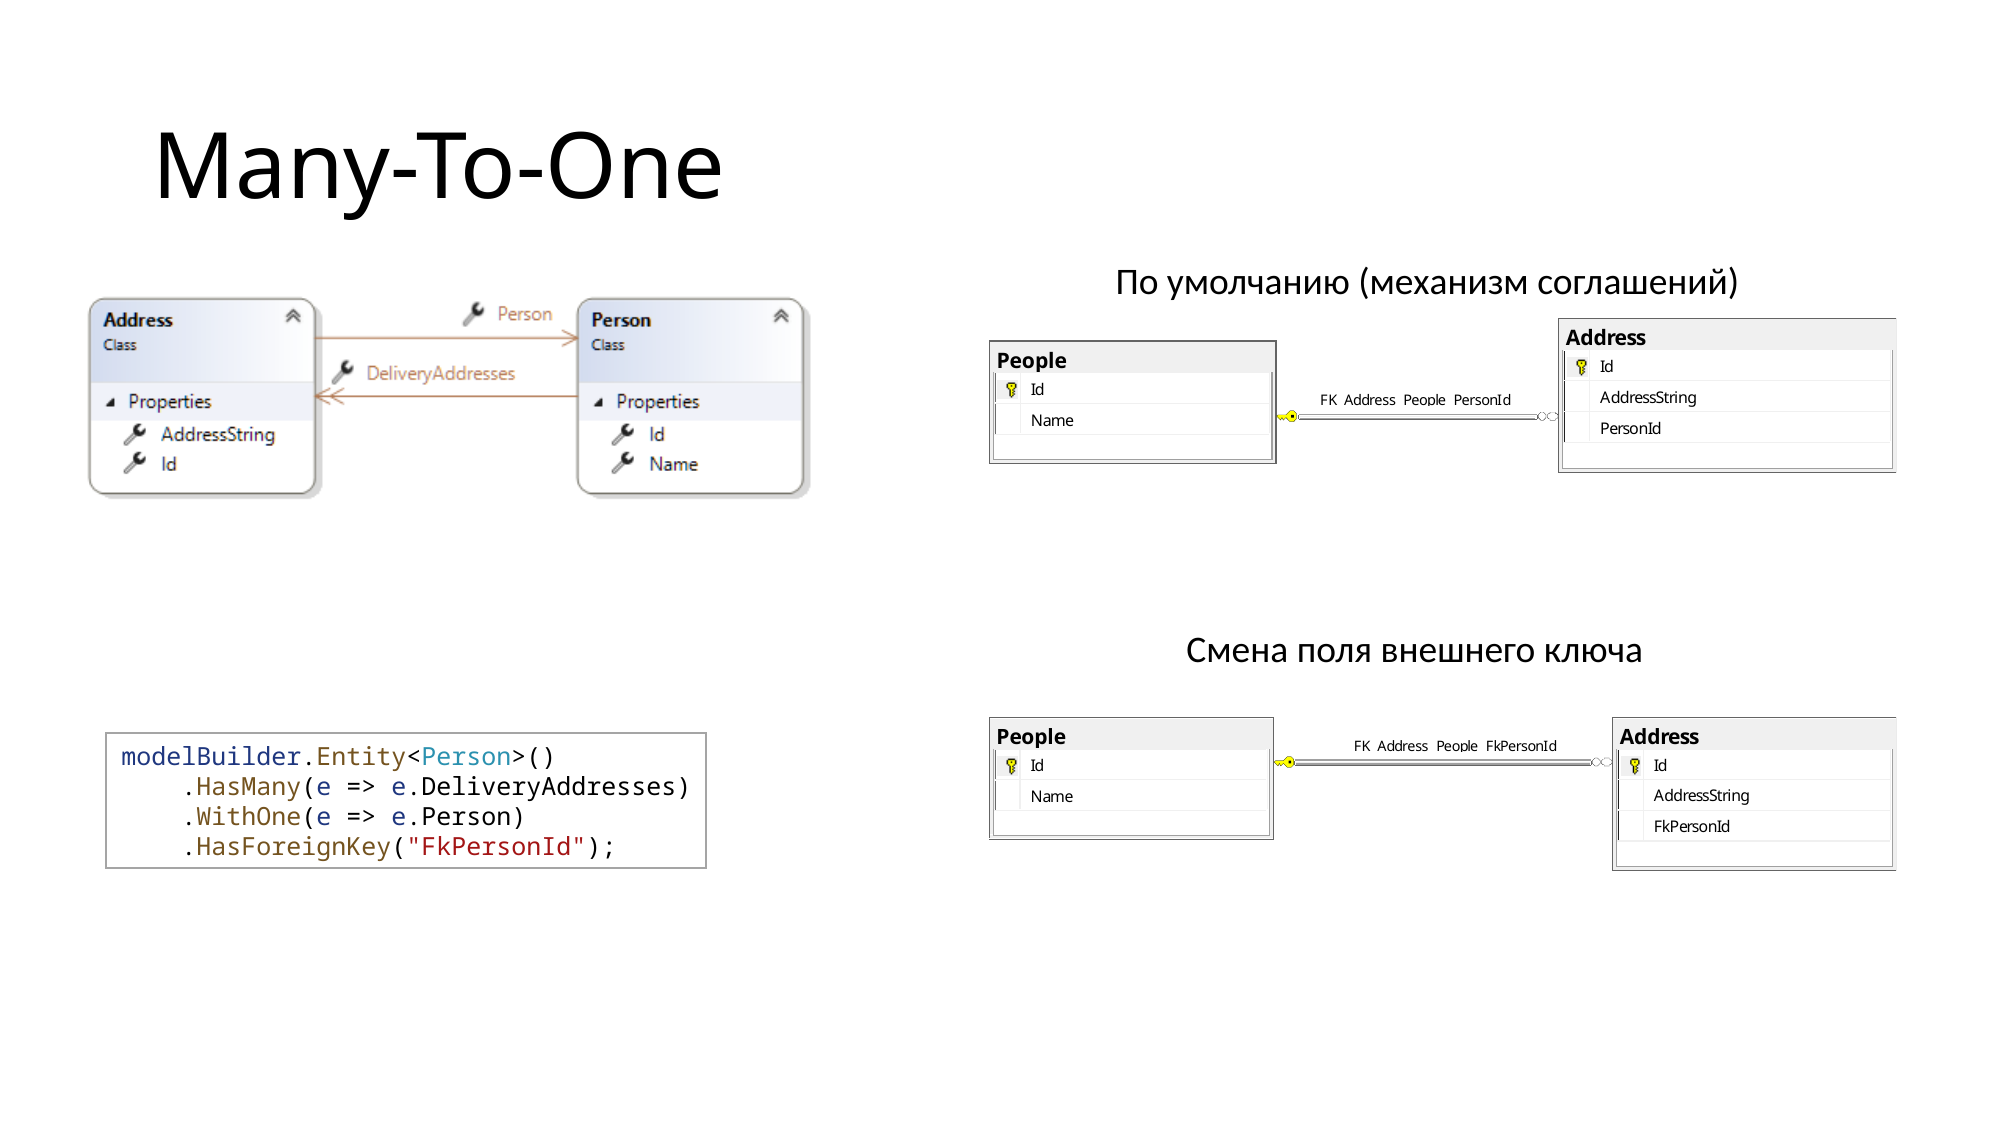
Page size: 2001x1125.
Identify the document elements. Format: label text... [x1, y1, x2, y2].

text_box modelBuilder.Entity<Person>() .HasMany(e => e.DeliveryAddresses) .WithOne(e => e.Person) .HasForeignKey("FkPersonId"); [105, 732, 707, 869]
title Many-To-One [137, 59, 1863, 278]
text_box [988, 618, 1897, 871]
picture [74, 283, 817, 507]
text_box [988, 249, 1897, 473]
